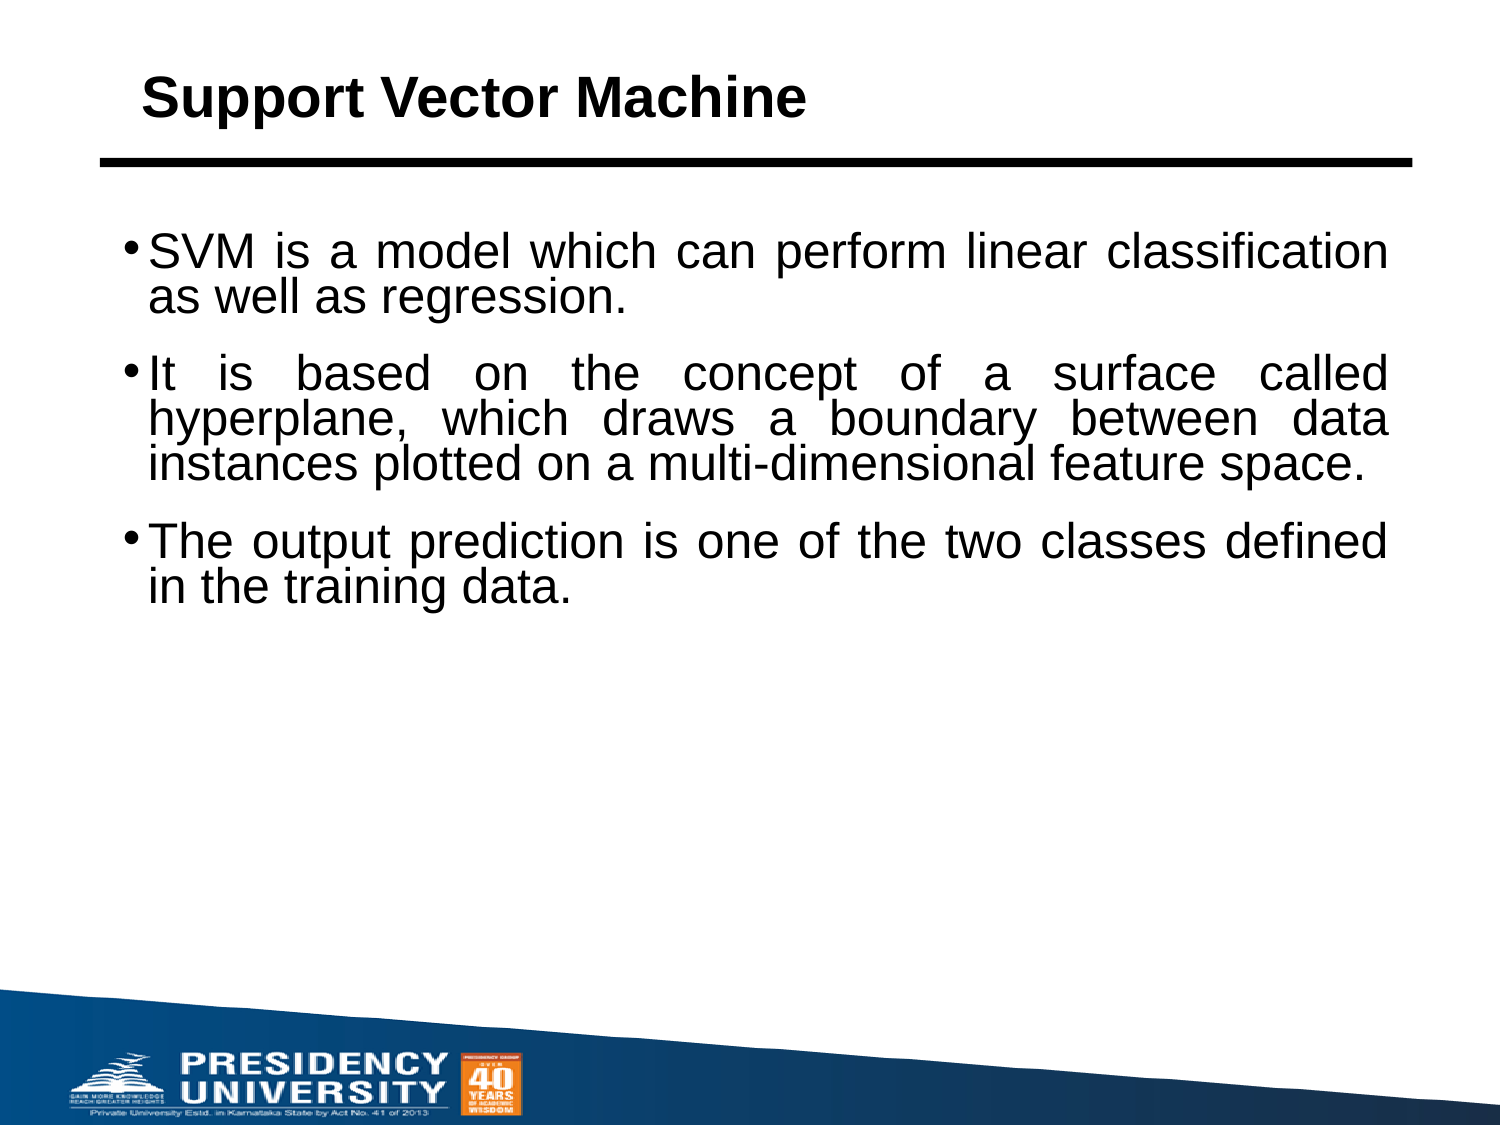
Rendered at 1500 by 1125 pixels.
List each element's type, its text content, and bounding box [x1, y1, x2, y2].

list SVM is a model which can perform linear classification as well as regression. It is based on the concept of a surface called hyperplane, which draws a boundary between data instances plotted on a multi-dimensional feature space. The output prediction is one of the two classes defined in the training data. [111, 227, 1401, 634]
picture [0, 987, 1500, 1125]
title Support Vector Machine [130, 64, 831, 136]
